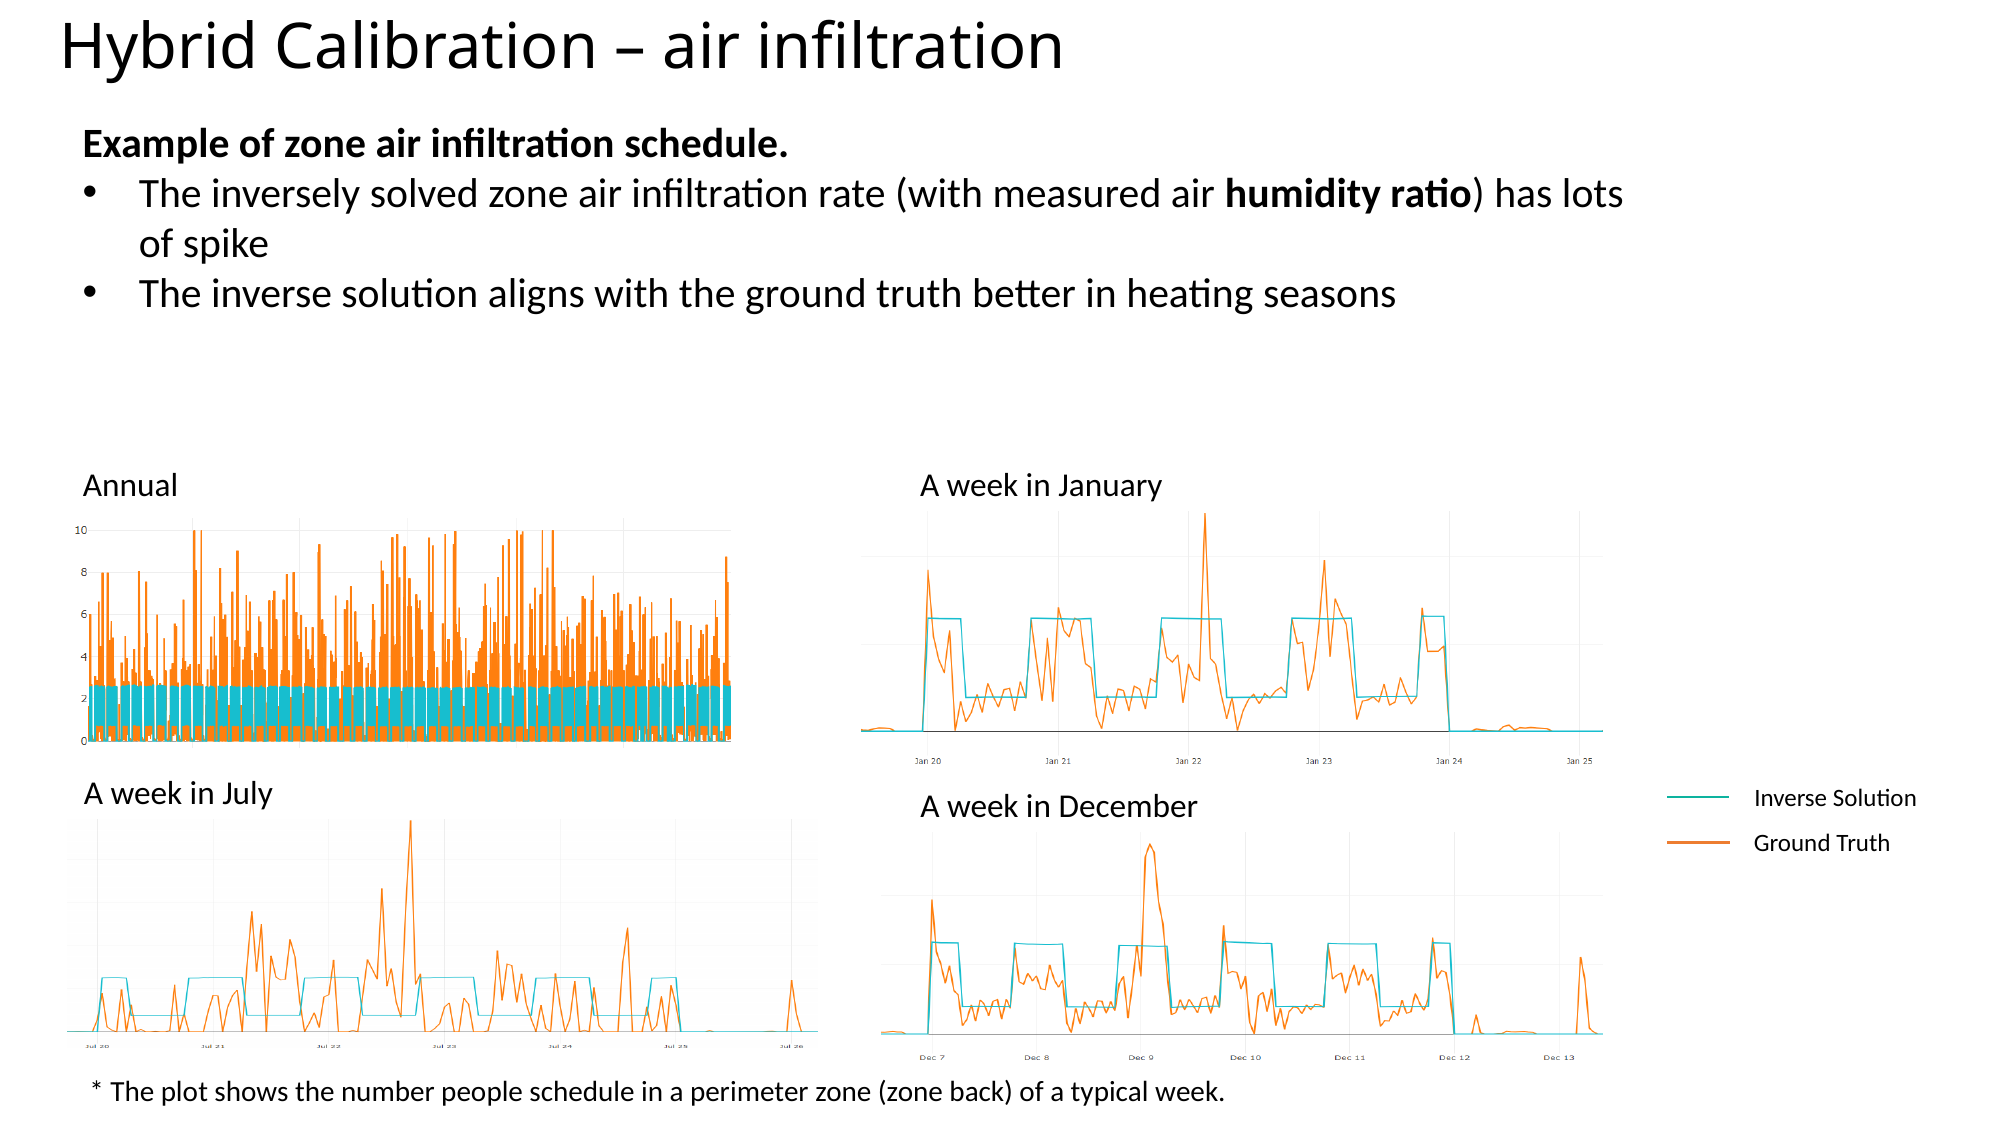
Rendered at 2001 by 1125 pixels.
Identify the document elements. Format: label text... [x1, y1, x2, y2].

text_box A week in January [905, 456, 1178, 511]
title Hybrid Calibration – air infiltration [44, 5, 1493, 91]
text_box Example of zone air infiltration schedule. The inversely solved zone air infiltration rate (with measured air humidity ratio) has lots of spike The inverse solution aligns with the ground truth better in heating seasons [67, 108, 1669, 324]
text_box Annual [68, 456, 194, 511]
picture [67, 518, 735, 748]
text_box A week in July [69, 763, 289, 819]
picture [67, 819, 818, 1049]
text_box * The plot shows the number people schedule in a perimeter zone (zone back) of a typical week. [74, 1064, 1242, 1115]
picture [881, 832, 1603, 1065]
picture [861, 511, 1603, 765]
text_box A week in December [905, 776, 1214, 832]
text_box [1667, 774, 1934, 866]
